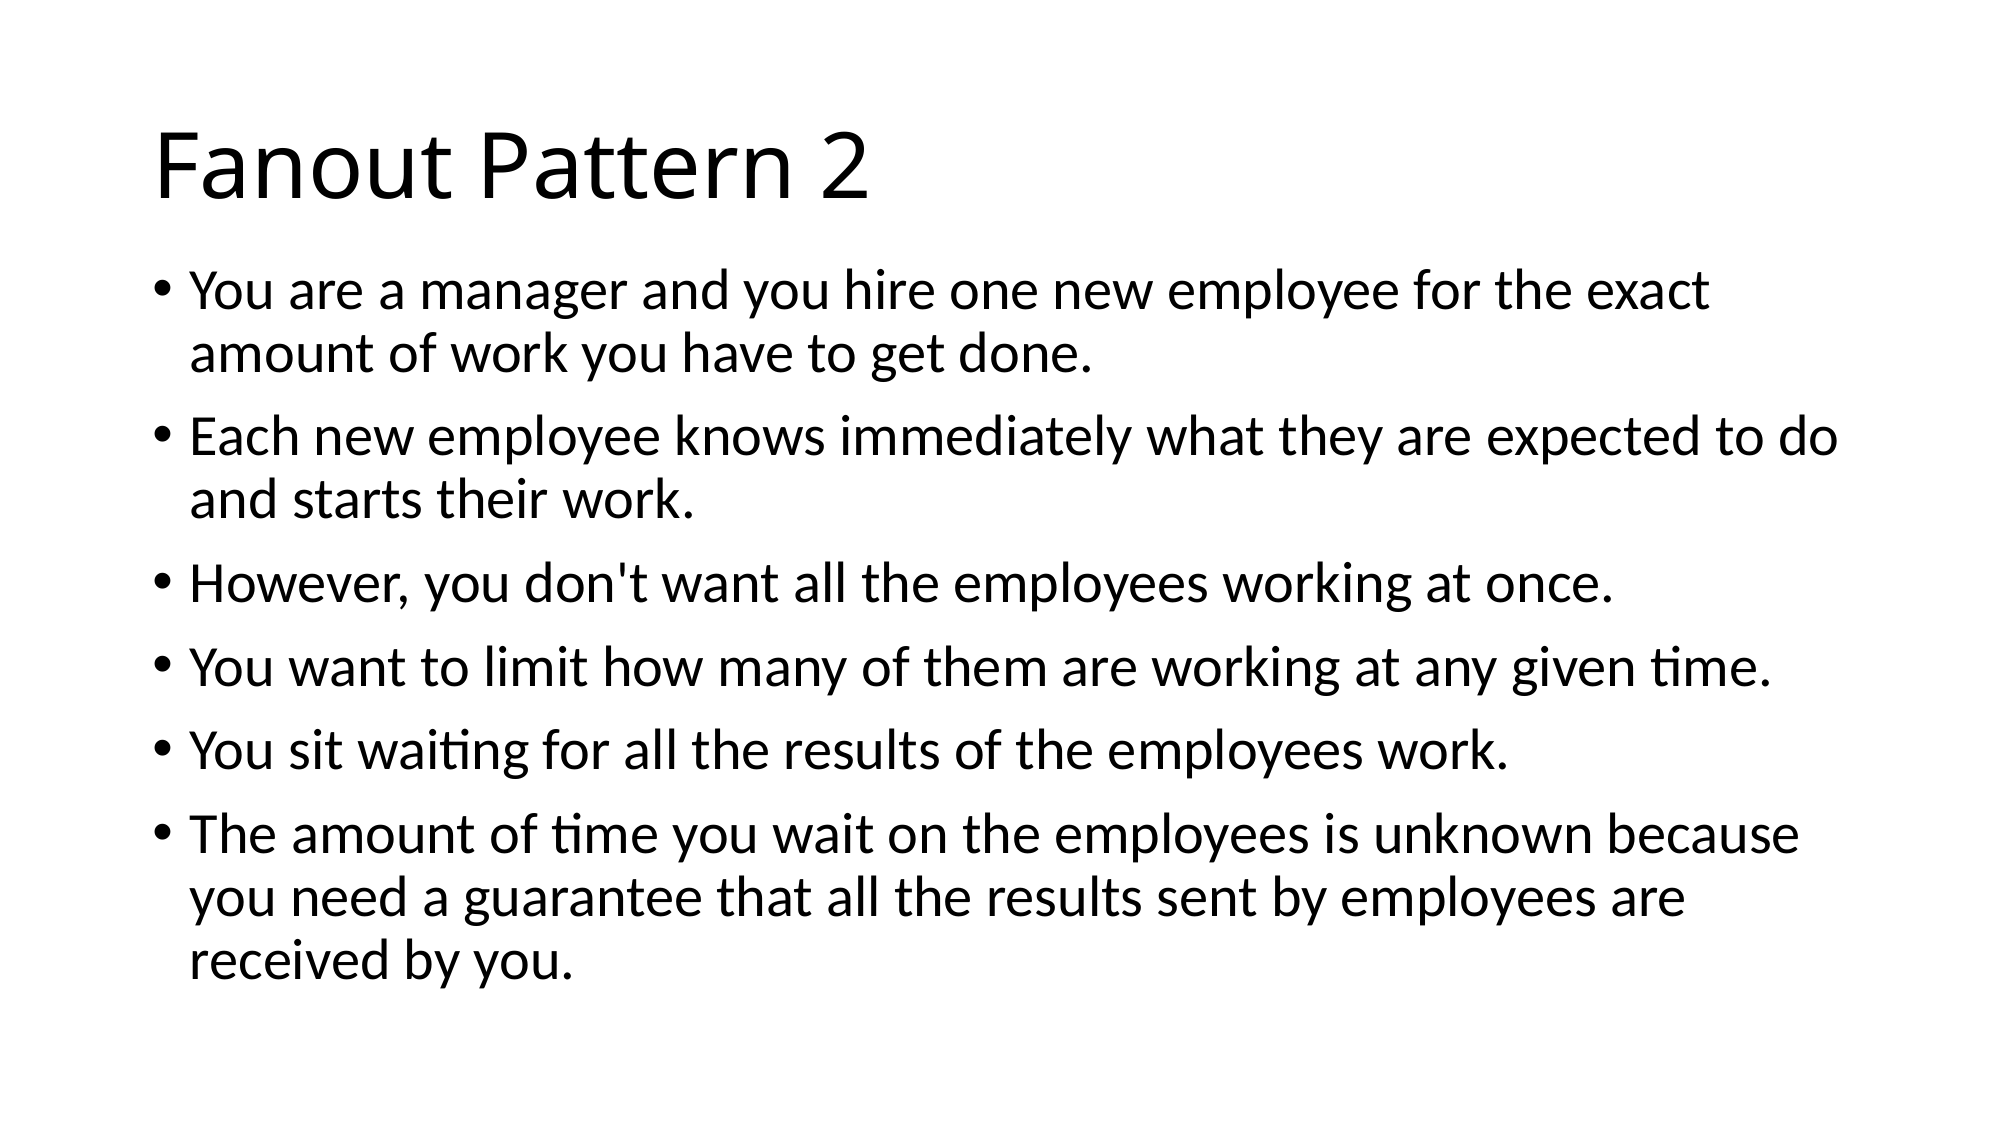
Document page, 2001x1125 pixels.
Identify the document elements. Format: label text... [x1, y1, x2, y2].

title Fanout Pattern 2 [137, 59, 1863, 251]
list You are a manager and you hire one new employee for the exact amount of work you have to get done. Each new employee knows immediately what they are expected to do and starts their work. However, you don't want all the employees working at once. You want to limit how many of them are working at any given time. You sit waiting for all the results of the employees work. The amount of time you wait on the employees is unknown because you need a guarantee that all the results sent by employees are received by you. [137, 251, 1863, 1089]
